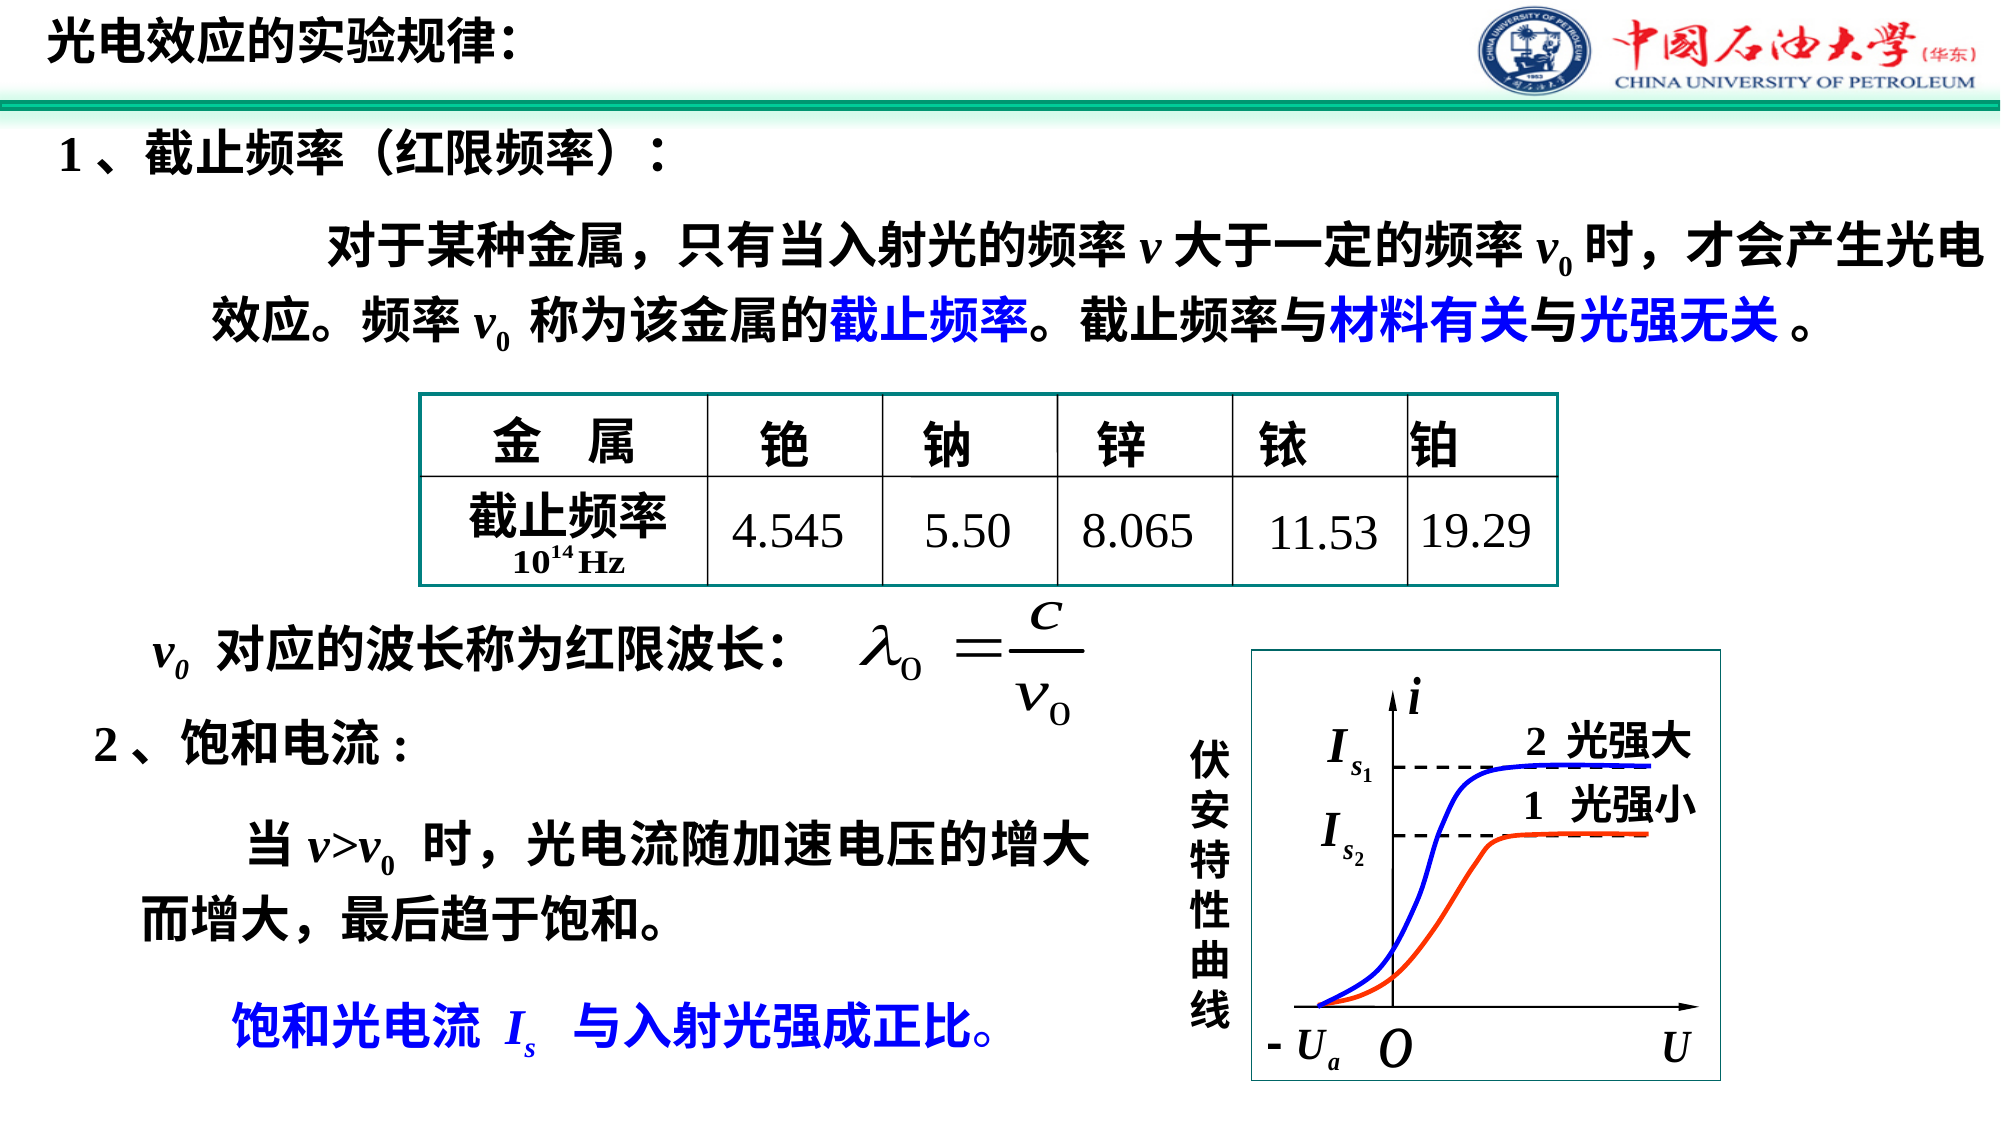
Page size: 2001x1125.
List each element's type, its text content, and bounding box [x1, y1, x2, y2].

text_box 当ν>ν0 时，光电流随加速电压的增大而增大，最后趋于饱和。 [125, 798, 1107, 955]
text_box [1174, 649, 1721, 1089]
text_box 2、饱和电流: [78, 704, 487, 779]
text_box 饱和光电流 Is 与入射光强成正比。 [137, 987, 1134, 1071]
text_box 1、截止频率（红限频率）： [43, 113, 710, 189]
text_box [419, 393, 1560, 586]
picture [1393, 0, 2001, 90]
text_box 光电效应的实验规律： [31, 1, 631, 77]
text_box 对于某种金属，只有当入射光的频率ν大于一定的频率ν0时，才会产生光电效应。频率ν0 称为该金属的截止频率。截止频率与材料有关与光强无关 。 [196, 199, 2000, 365]
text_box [846, 574, 1100, 738]
text_box ν0 对应的波长称为红限波长： [137, 609, 841, 693]
